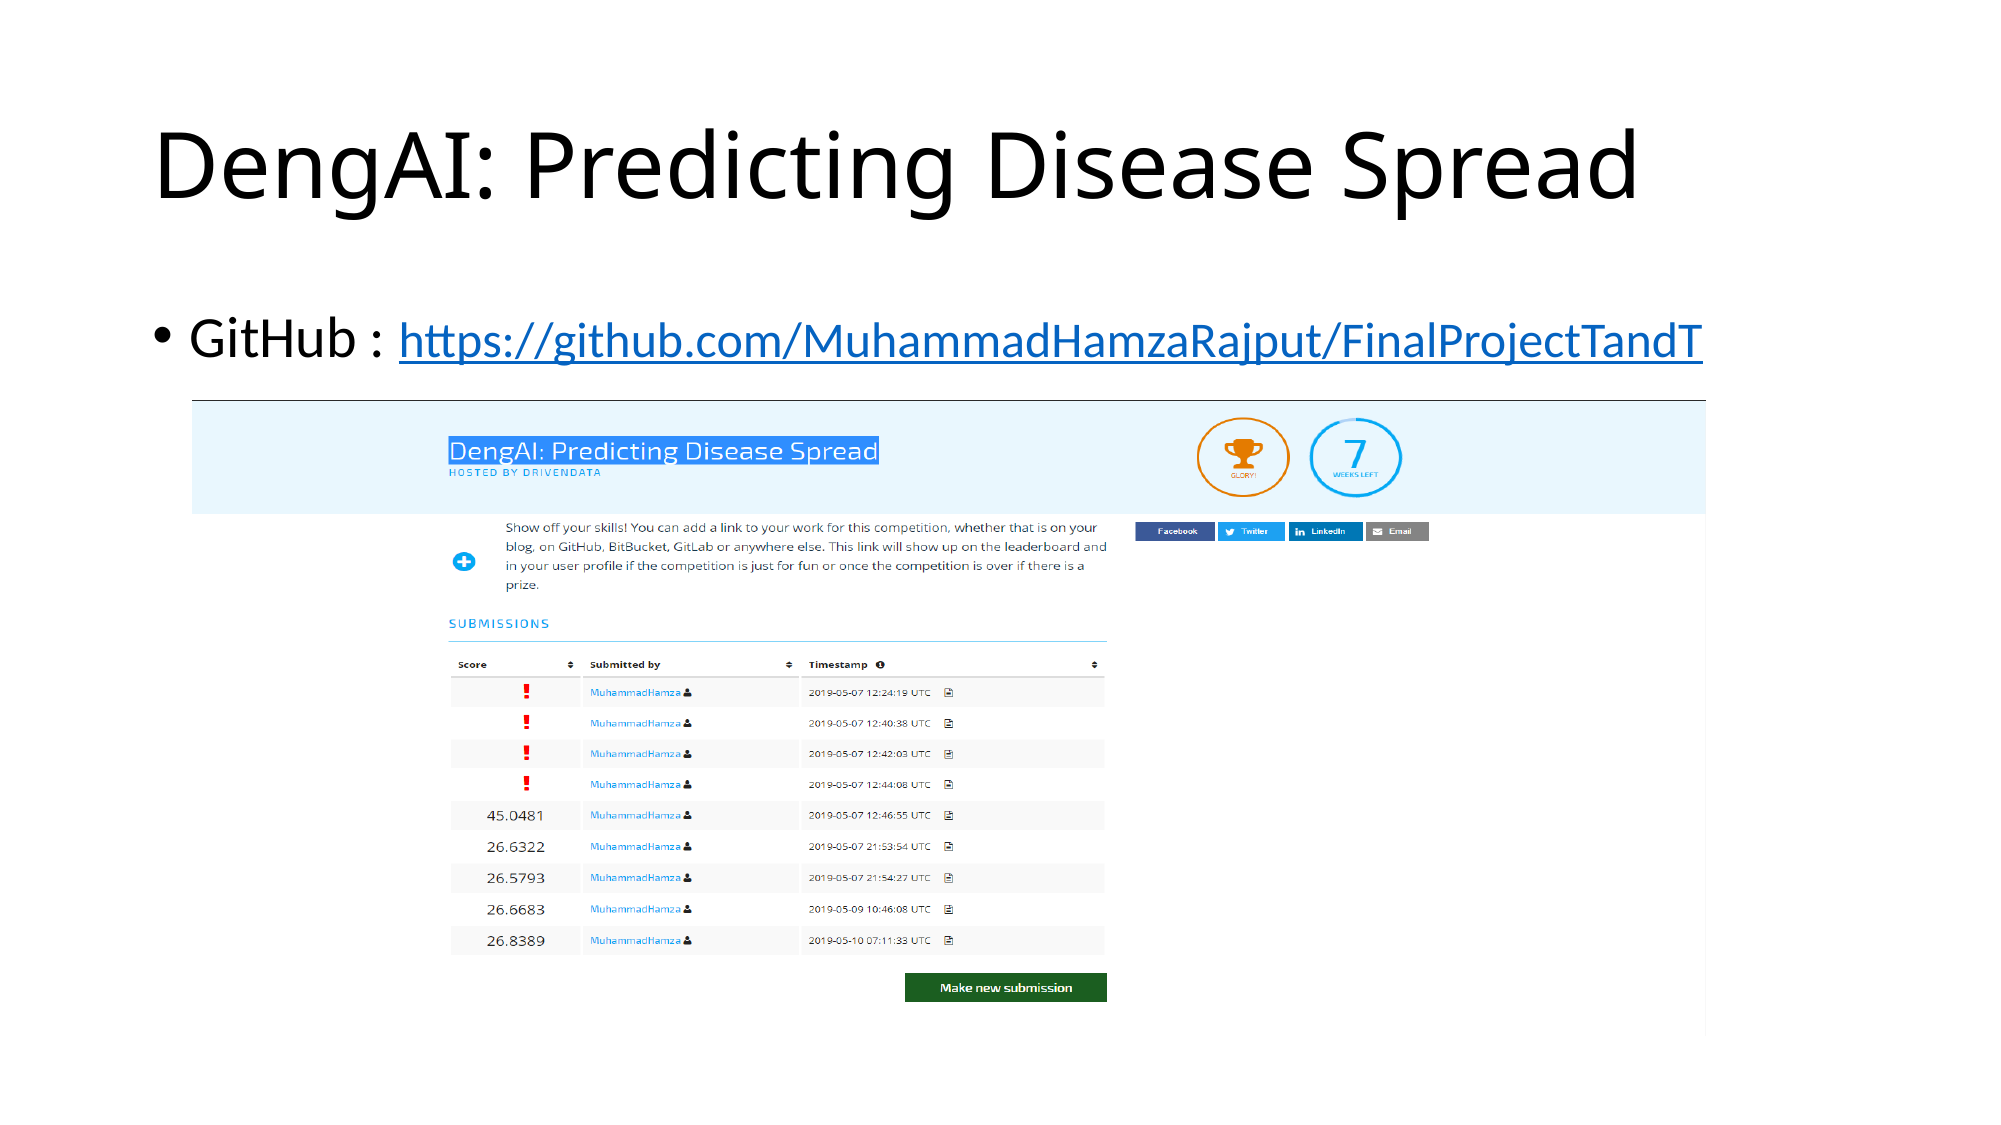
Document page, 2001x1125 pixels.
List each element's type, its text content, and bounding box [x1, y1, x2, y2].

picture [192, 400, 1706, 1036]
list GitHub : https://github.com/MuhammadHamzaRajput/FinalProjectTandT [137, 299, 1863, 1014]
title DengAI: Predicting Disease Spread [137, 59, 1863, 278]
